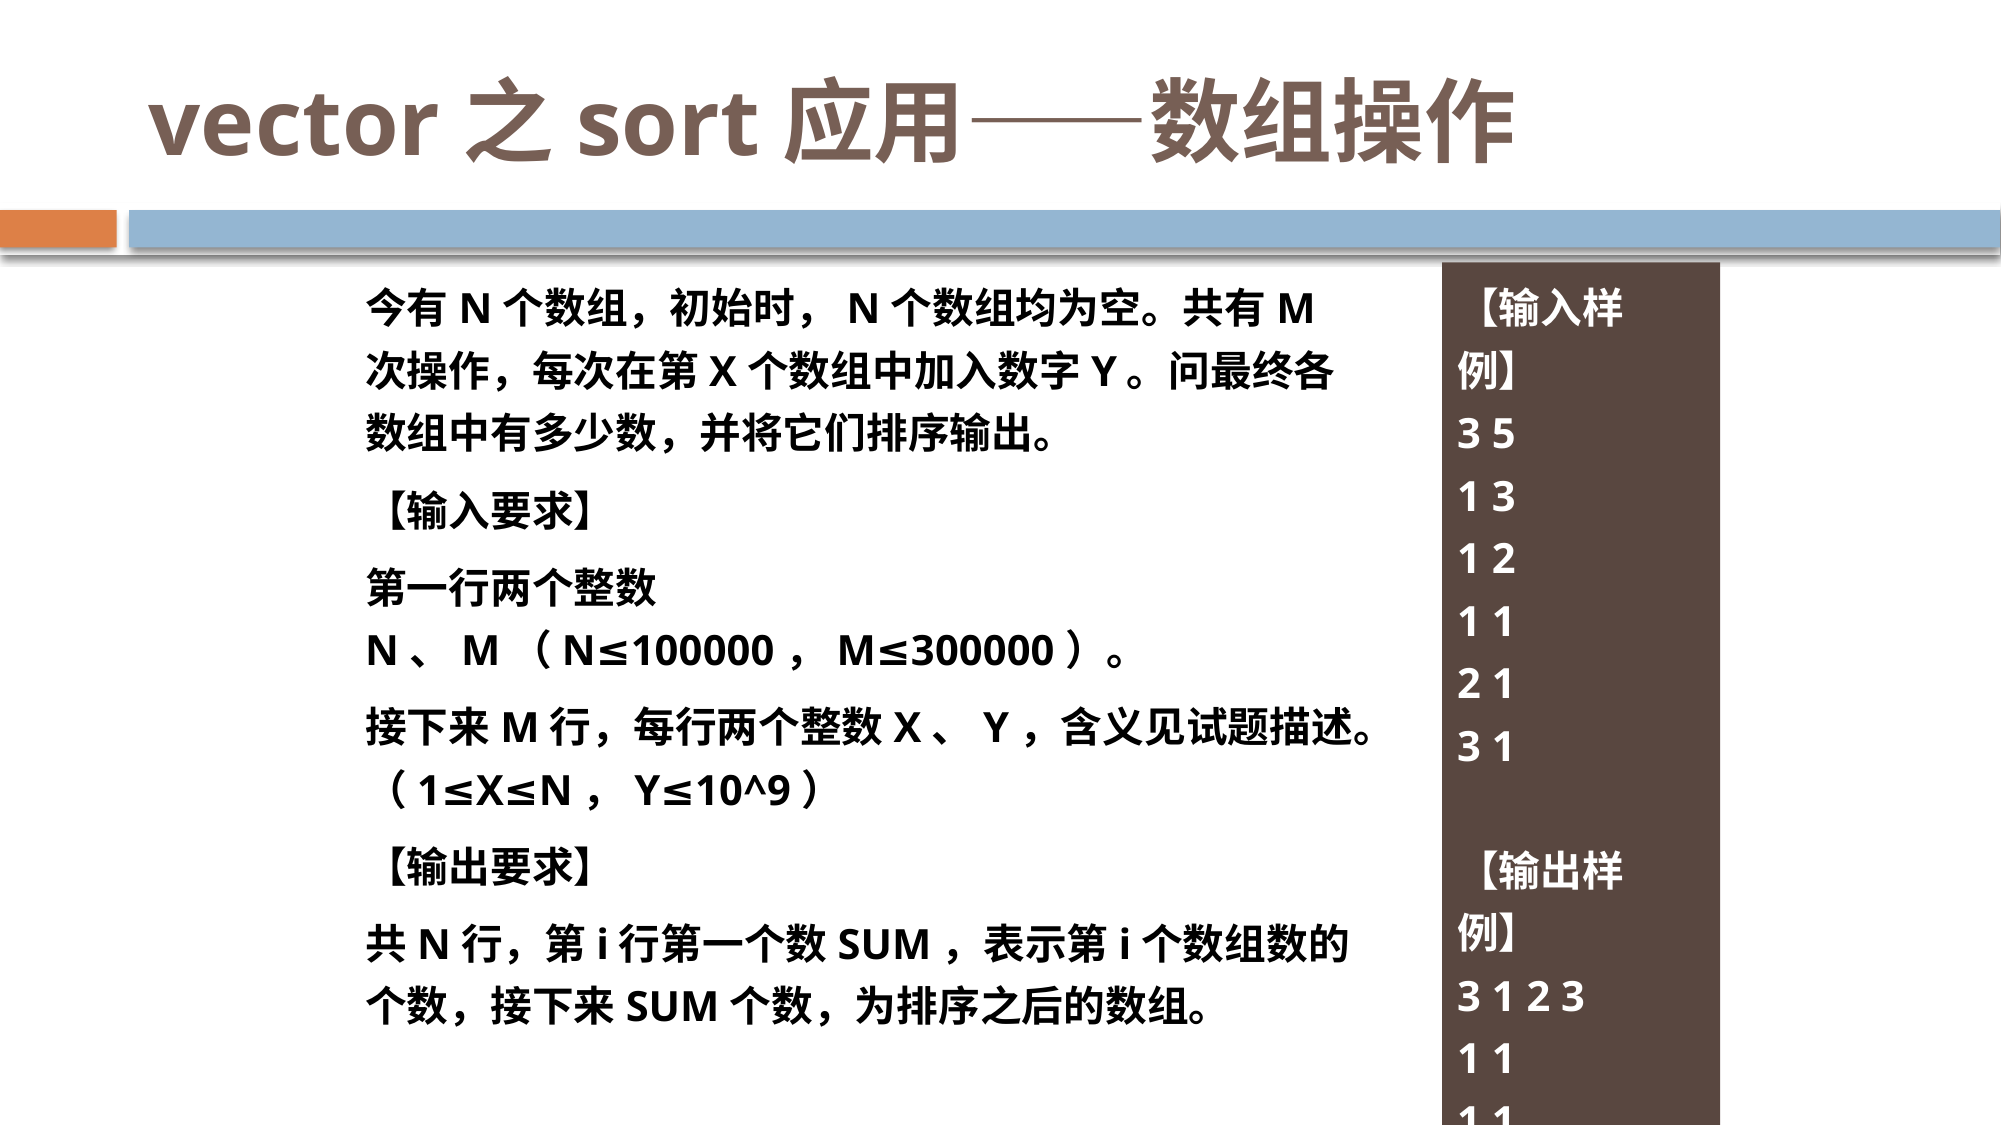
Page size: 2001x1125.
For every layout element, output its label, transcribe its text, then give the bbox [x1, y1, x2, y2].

list 今有N个数组，初始时，N个数组均为空。共有M次操作，每次在第X个数组中加入数字Y。问最终各数组中有多少数，并将它们排序输出。 【输入要求】 第一行两个整数N、M（N≤100000，M≤300000）。 接下来M行，每行两个整数X、Y，含义见试题描述。（1≤X≤N，Y≤10^9） 【输出要求】 共N行，第i行第一个数SUM，表示第i个数组数的个数，接下来SUM个数，为排序之后的数组。 [350, 262, 1377, 1103]
text_box 【输入样例】 3 5 1 3 1 2 1 1 2 1 3 1 【输出样例】 3 1 2 3 1 1 1 1 [1442, 262, 1721, 1125]
title vector之sort应用——数组操作 [133, 37, 1918, 200]
